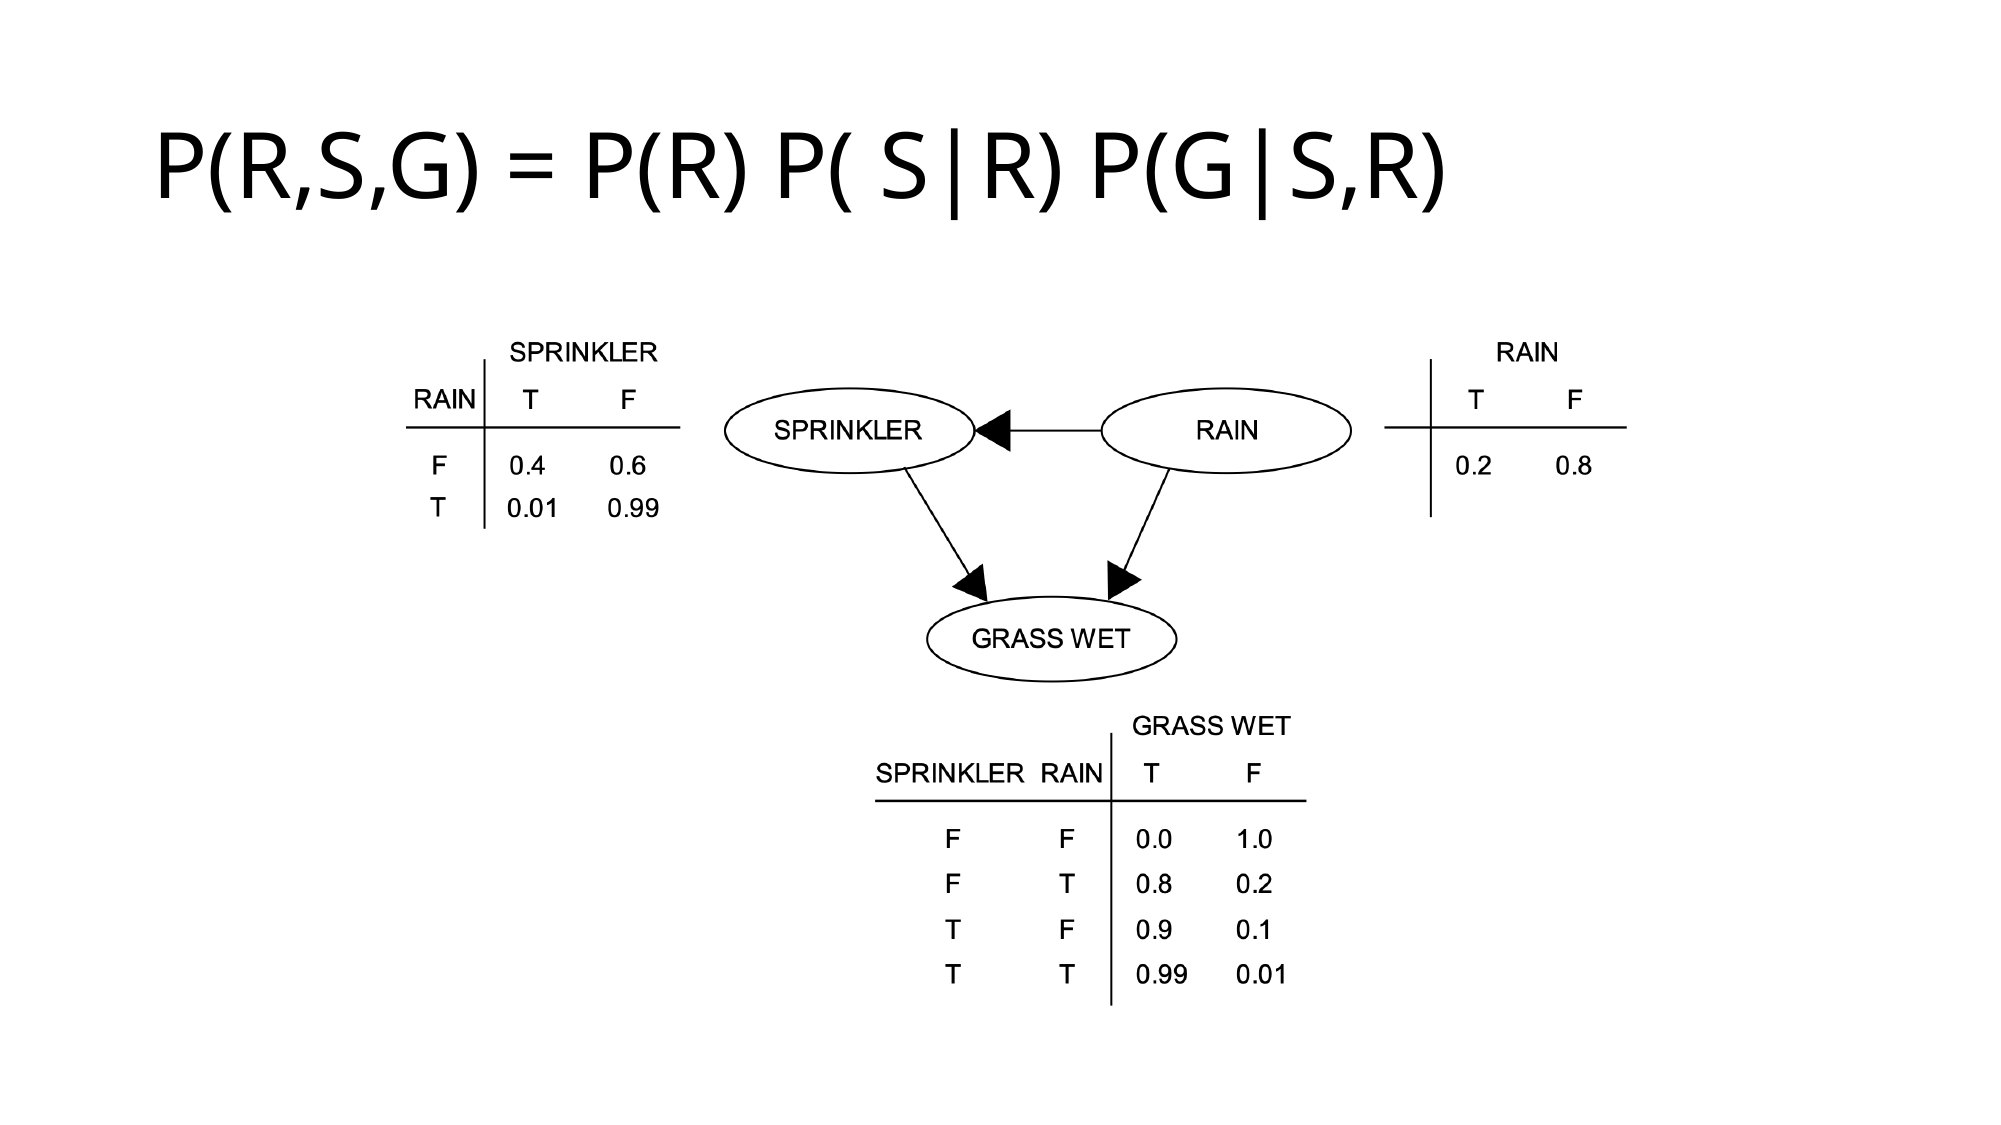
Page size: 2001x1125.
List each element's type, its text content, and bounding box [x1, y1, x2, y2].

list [391, 311, 1742, 1077]
title P(R,S,G) = P(R) P( S|R) P(G|S,R) [137, 59, 1863, 278]
